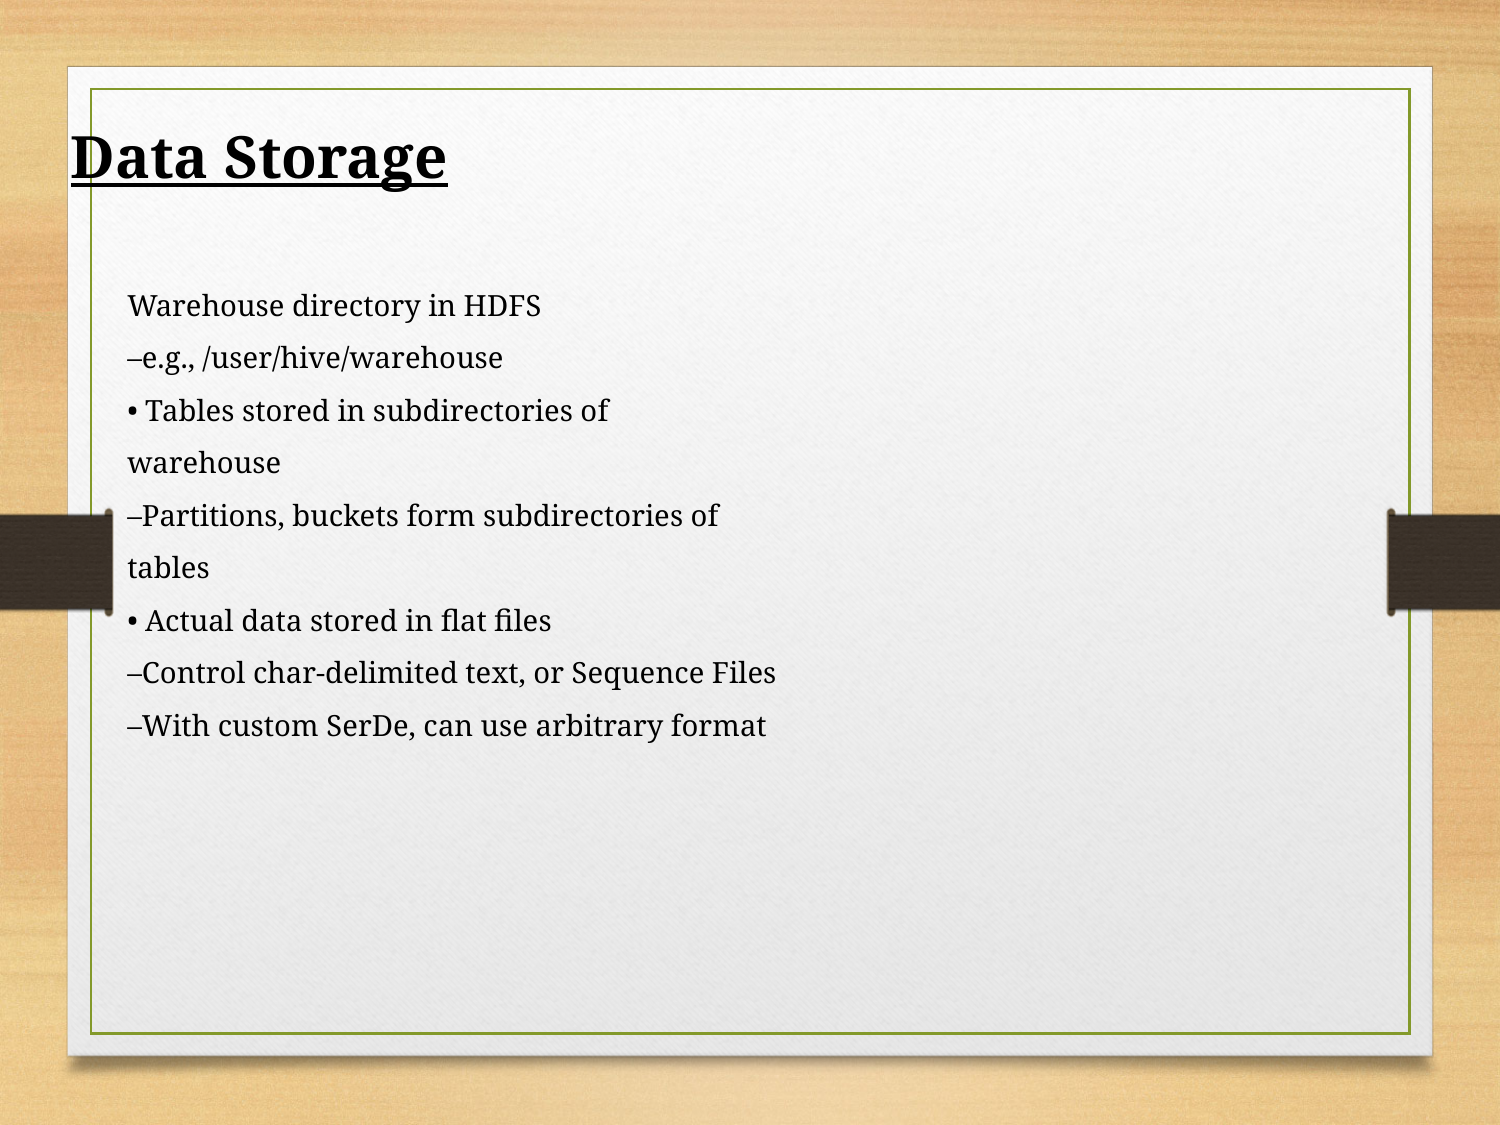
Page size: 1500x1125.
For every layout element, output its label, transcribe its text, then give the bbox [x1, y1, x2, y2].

text_box Warehouse directory in HDFS –e.g., /user/hive/warehouse • Tables stored in subdirectories of warehouse –Partitions, buckets form subdirectories of tables • Actual data stored in flat files –Control char-delimited text, or Sequence Files –With custom SerDe, can use arbitrary format [112, 262, 1175, 750]
text_box Data Storage [56, 112, 463, 198]
picture [0, 0, 1500, 1125]
